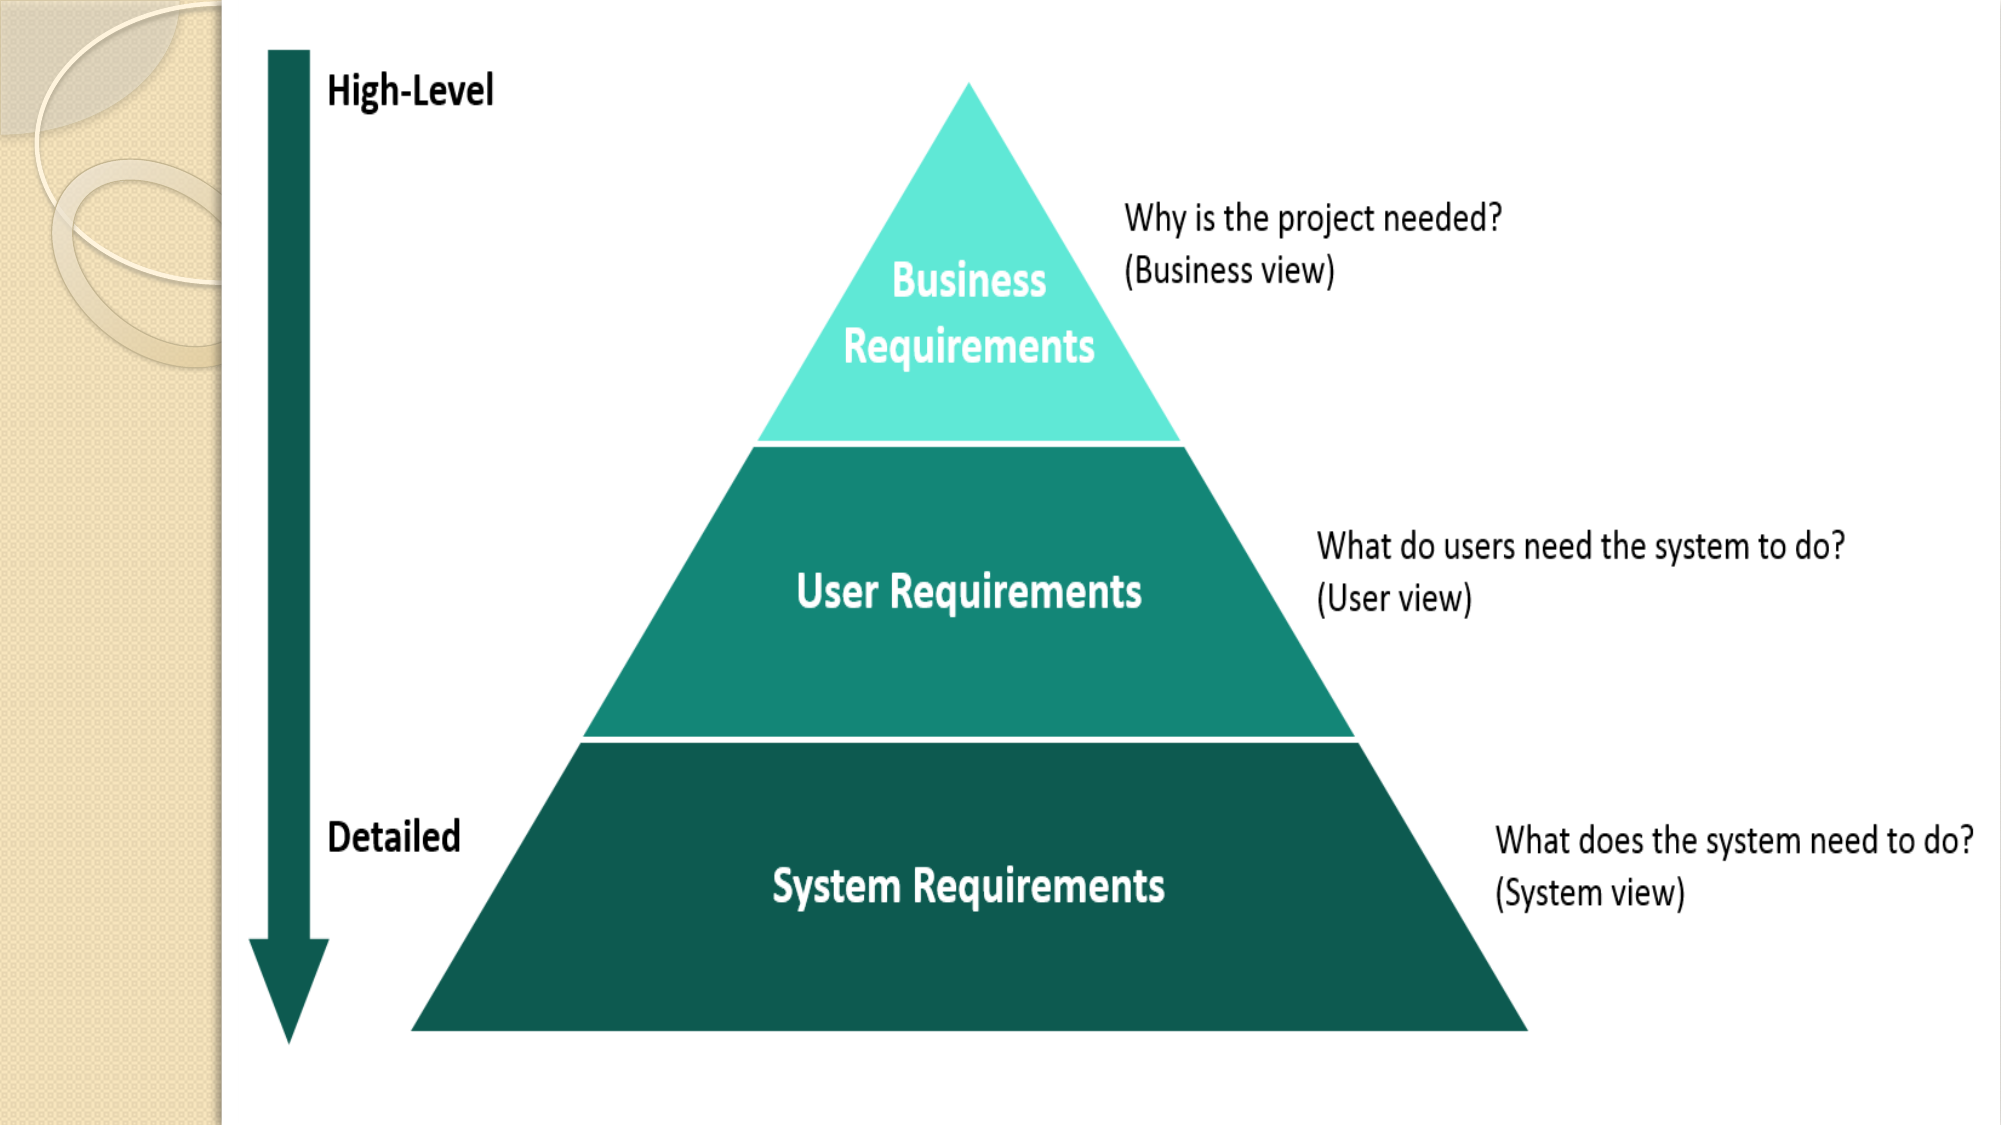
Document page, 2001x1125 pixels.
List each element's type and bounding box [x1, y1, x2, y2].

picture [240, 41, 1979, 1062]
